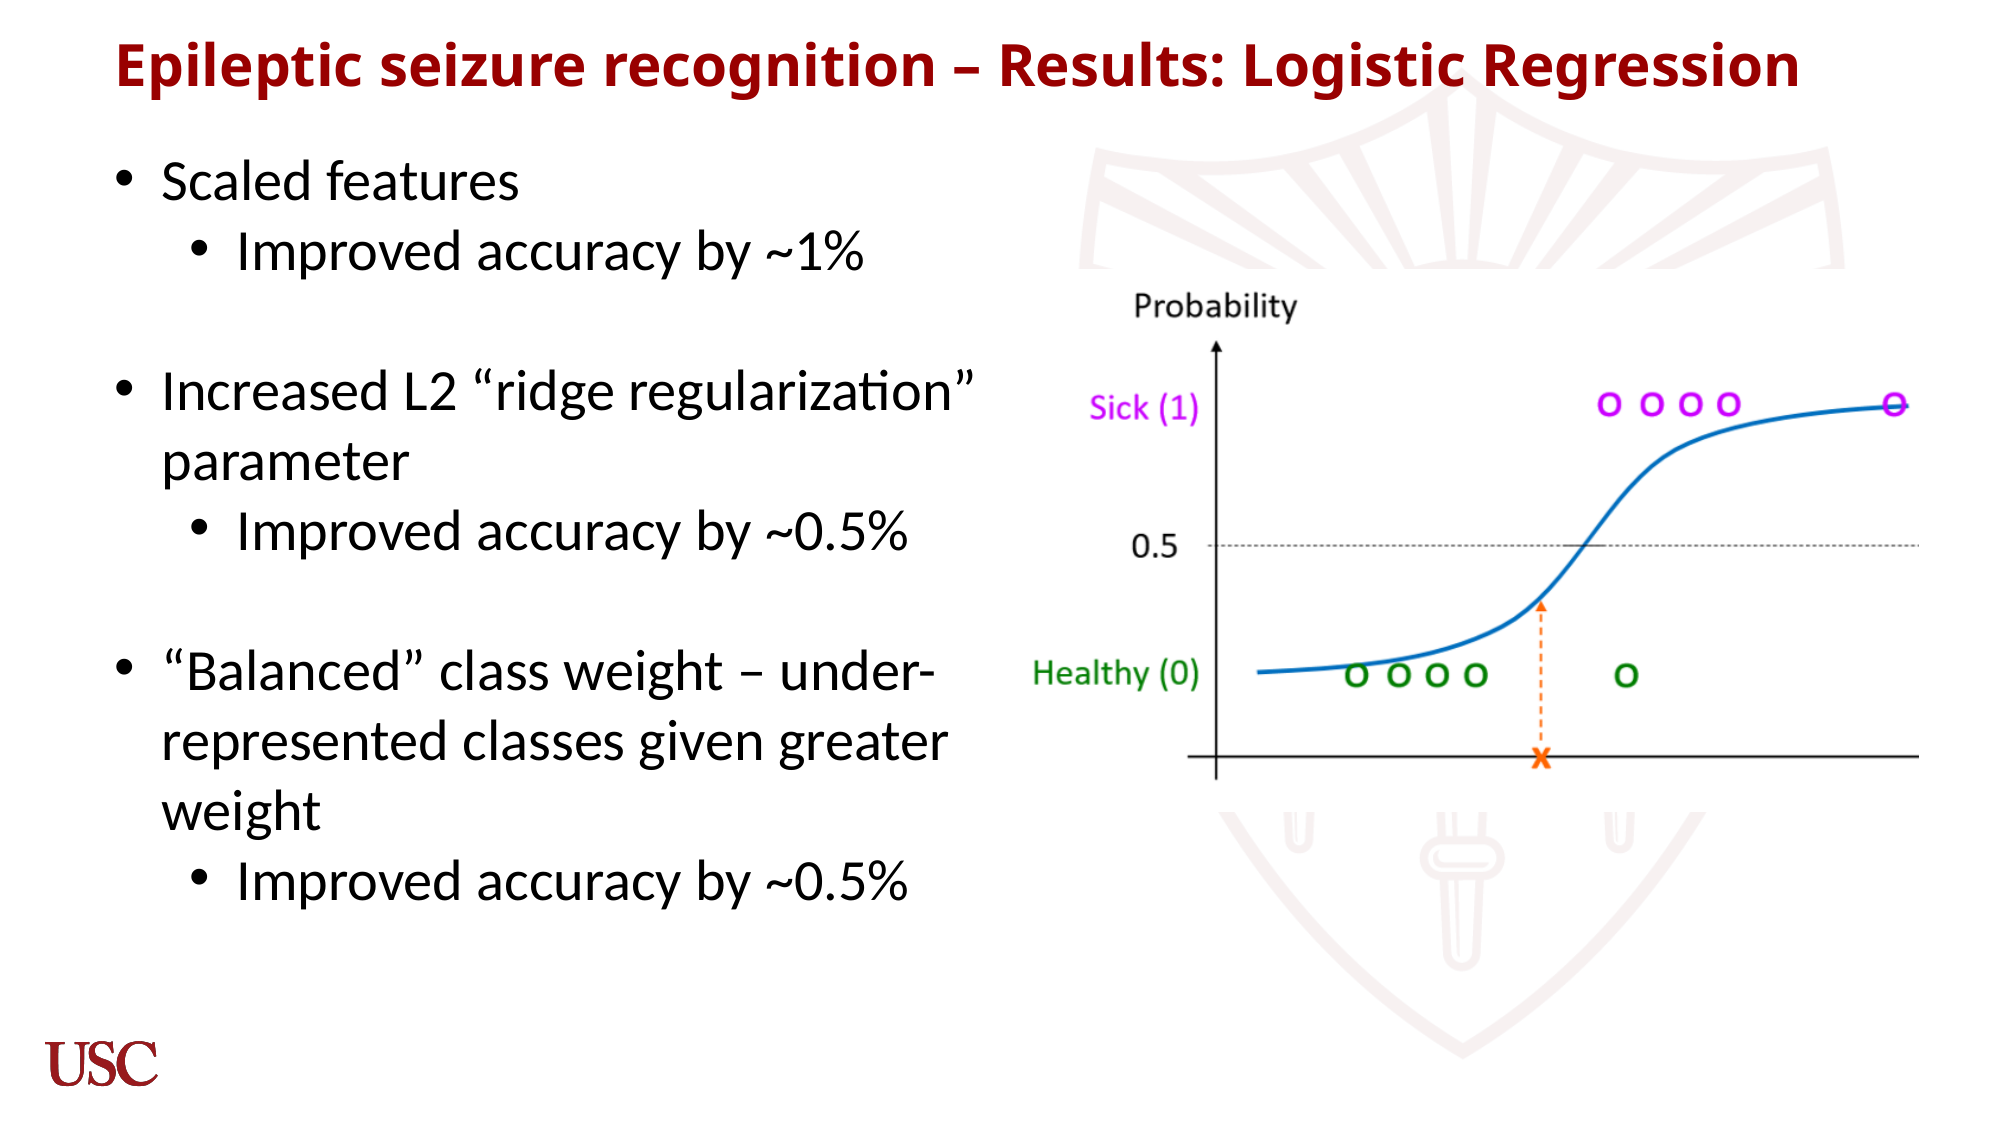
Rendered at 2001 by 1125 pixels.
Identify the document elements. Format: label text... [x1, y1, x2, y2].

text_box Scaled features Improved accuracy by ~1% Increased L2 “ridge regularization” parameter Improved accuracy by ~0.5% “Balanced” class weight – under-represented classes given greater weight Improved accuracy by ~0.5% [99, 134, 1037, 1125]
picture [20, 1013, 99, 1115]
picture [1018, 269, 1919, 812]
title Epileptic seizure recognition – Results: Logistic Regression [99, 0, 1900, 135]
